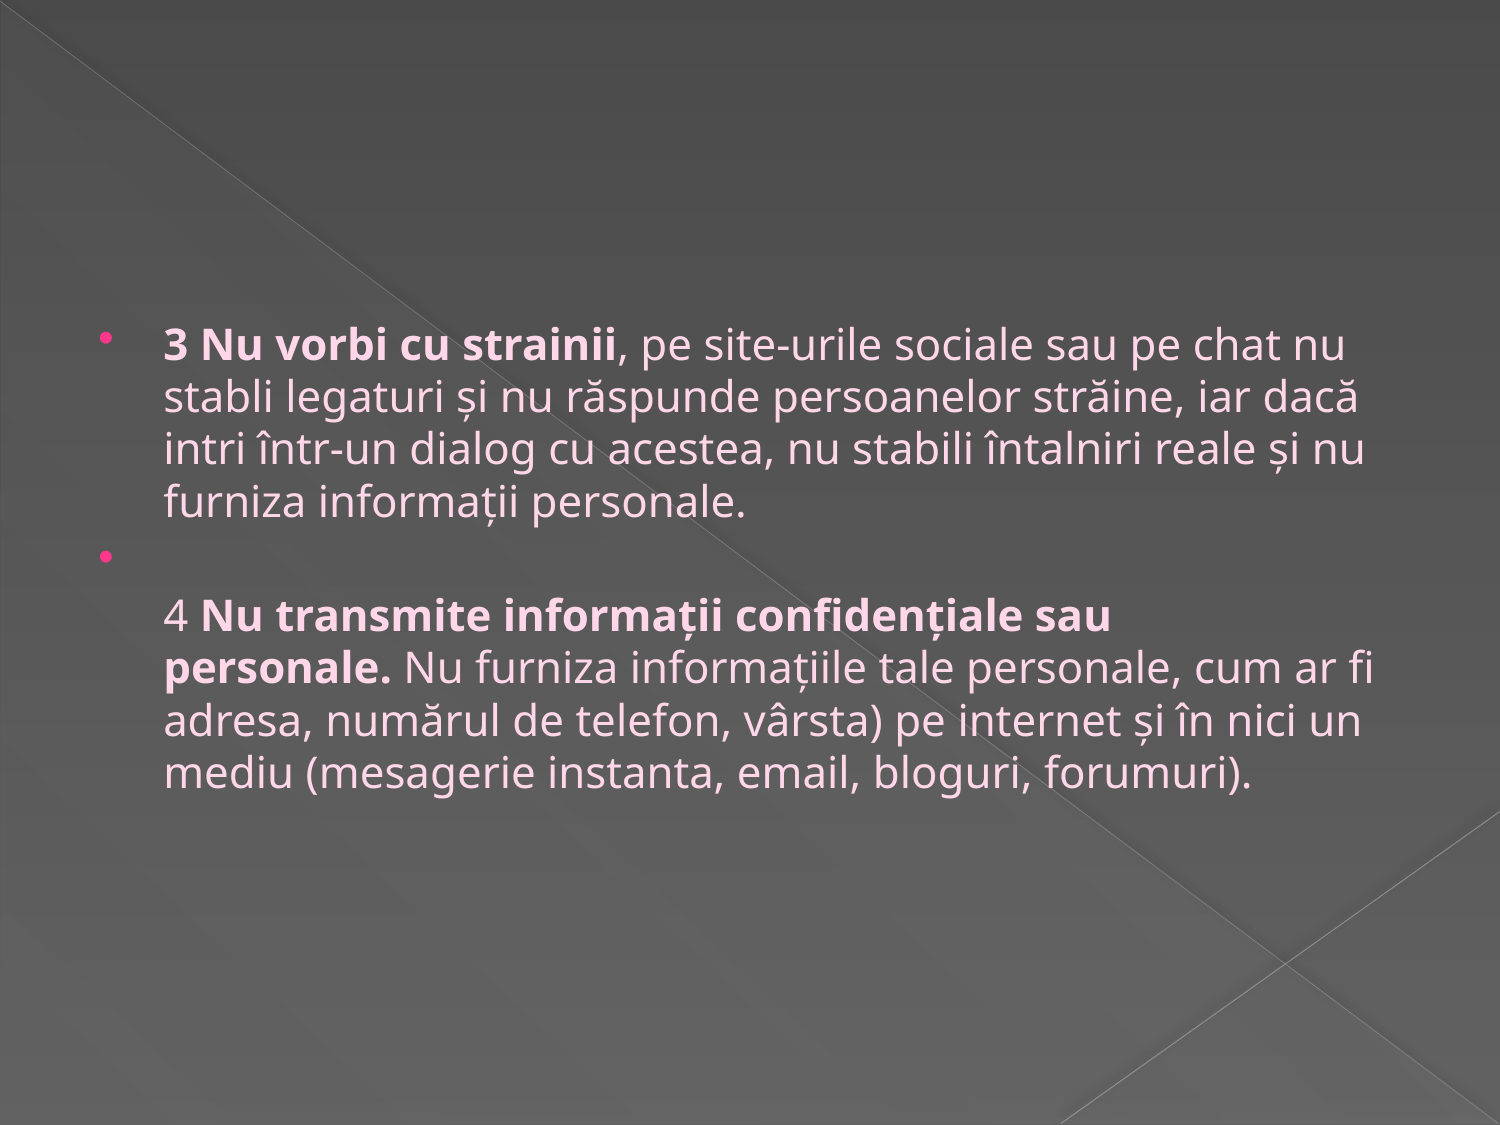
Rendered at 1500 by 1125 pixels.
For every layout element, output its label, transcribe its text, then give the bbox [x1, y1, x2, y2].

list 3 Nu vorbi cu strainii, pe site-urile sociale sau pe chat nu stabli legaturi și nu răspunde persoanelor străine, iar dacă intri într-un dialog cu acestea, nu stabili întalniri reale și nu furniza informații personale. 4 Nu transmite informații confidențiale sau personale. Nu furniza informațiile tale personale, cum ar fi adresa, numărul de telefon, vârsta) pe internet și în nici un mediu (mesagerie instanta, email, bloguri, forumuri). [75, 308, 1425, 1059]
